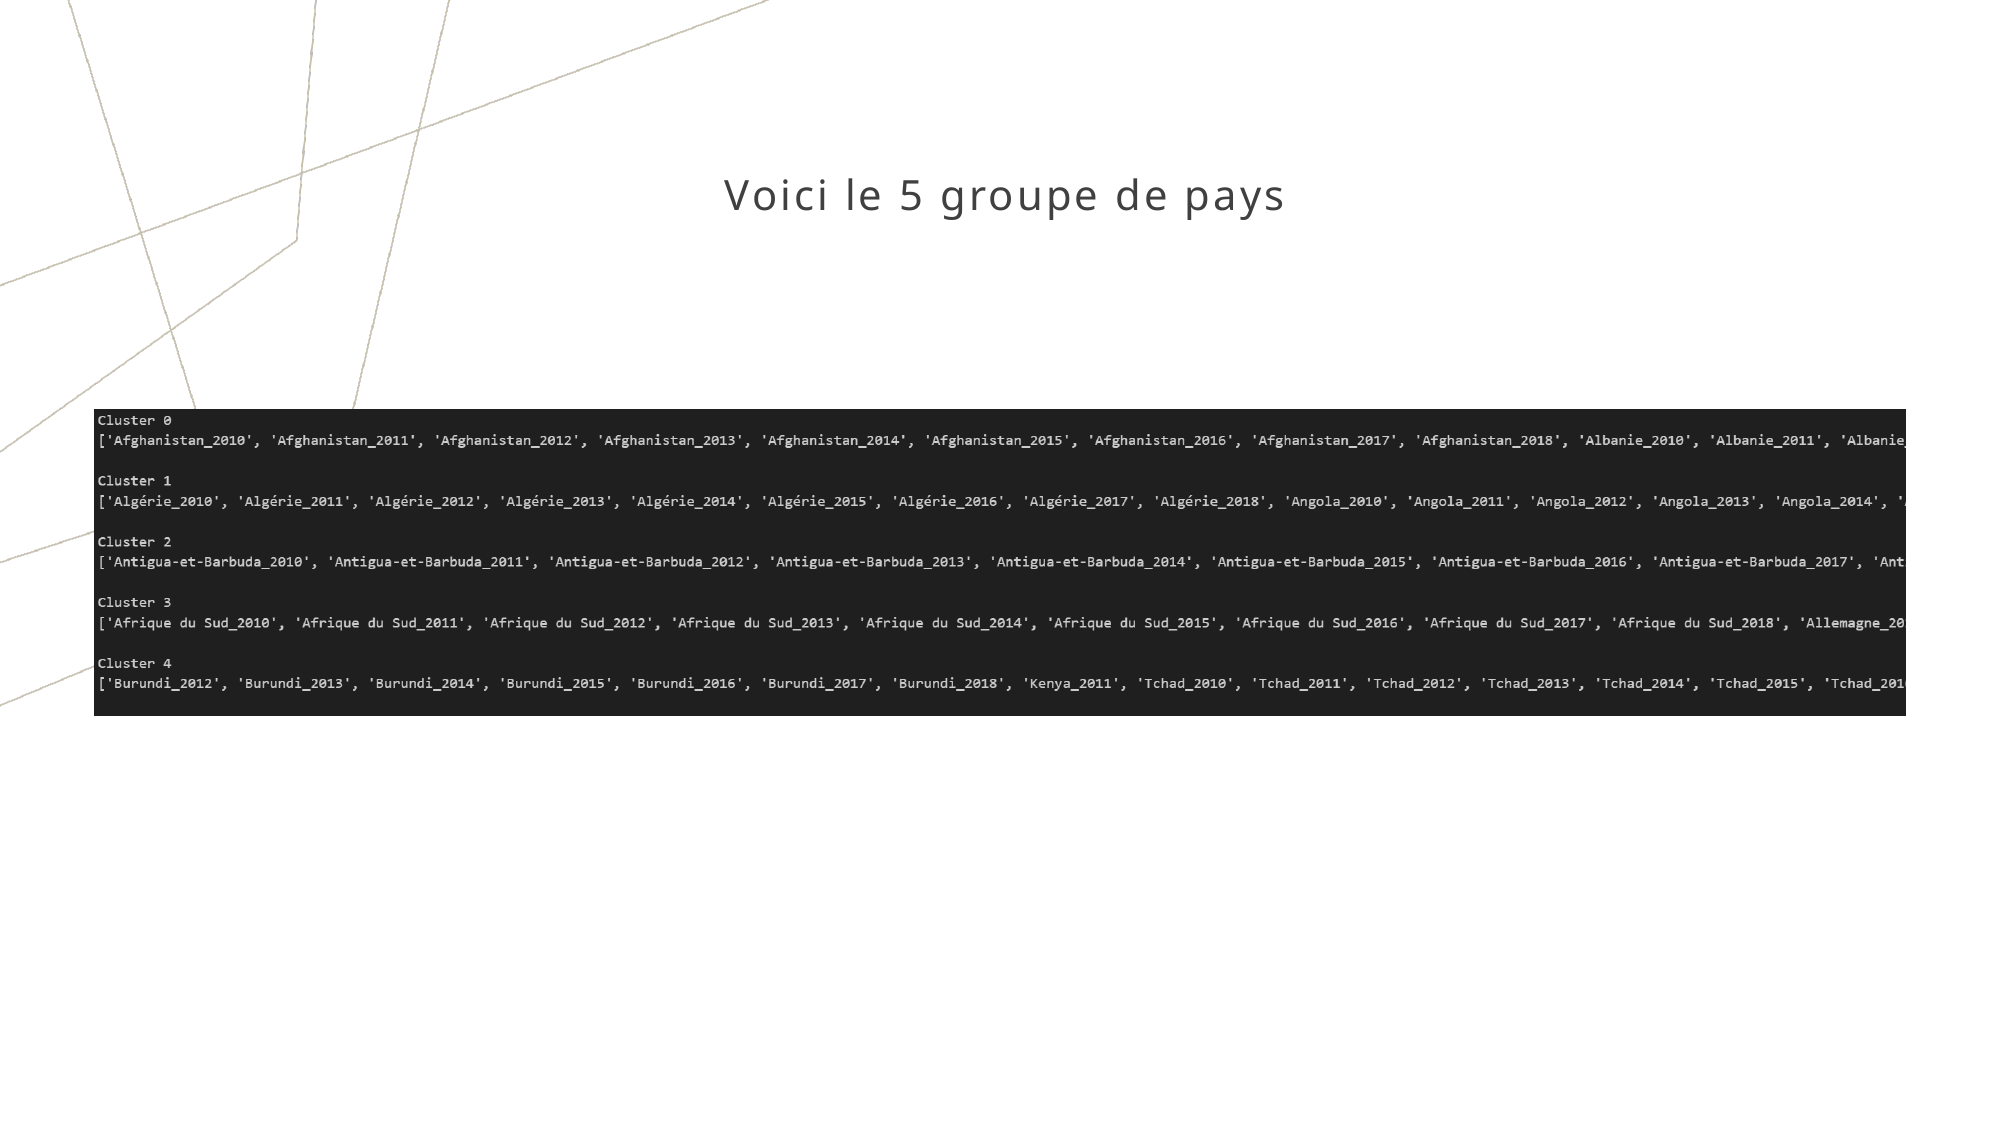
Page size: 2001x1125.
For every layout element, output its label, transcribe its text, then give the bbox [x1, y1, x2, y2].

picture [0, 0, 1906, 720]
list Voici le 5 groupe de pays [709, 167, 1601, 290]
